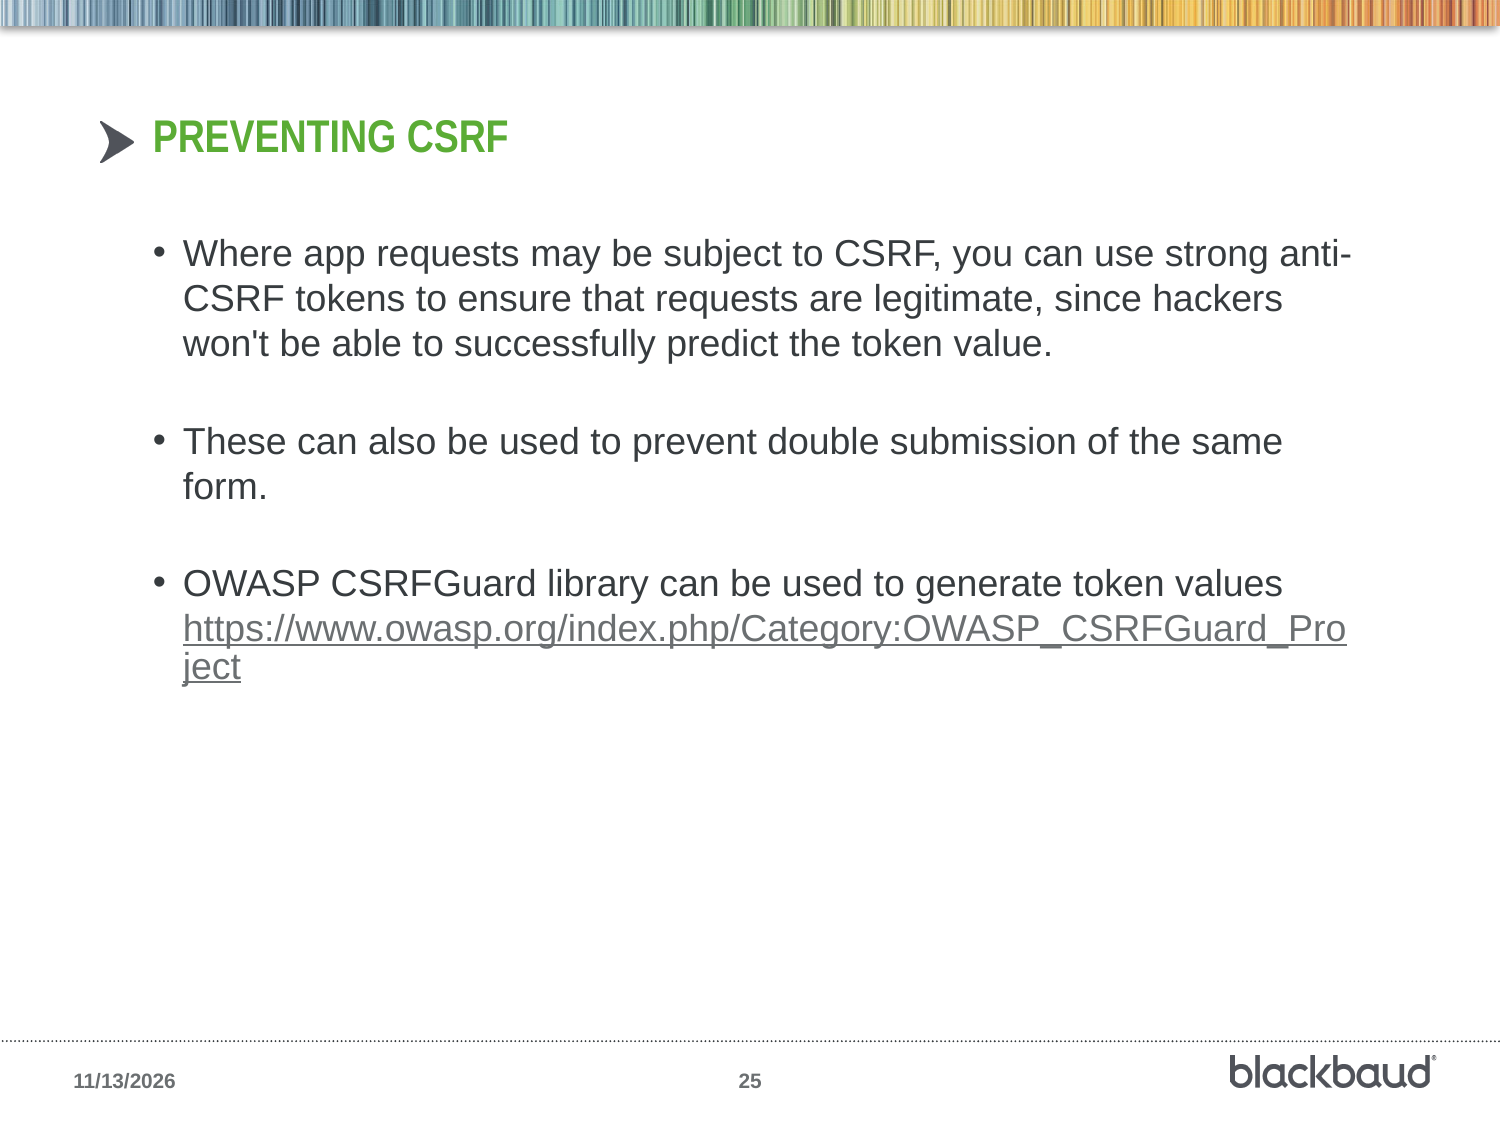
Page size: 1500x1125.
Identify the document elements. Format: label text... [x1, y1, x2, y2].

picture [100, 121, 134, 163]
list Where app requests may be subject to CSRF, you can use strong anti-CSRF tokens to ensure that requests are legitimate, since hackers won't be able to successfully predict the token value. These can also be used to prevent double submission of the same form. OWASP CSRFGuard library can be used to generate token values https://www.owasp.org/index.php/Category:OWASP_CSRFGuard_Project [138, 222, 1370, 1009]
picture [0, 0, 1500, 26]
title PREVENTING CSRF [138, 98, 1370, 222]
picture [1230, 1055, 1437, 1088]
